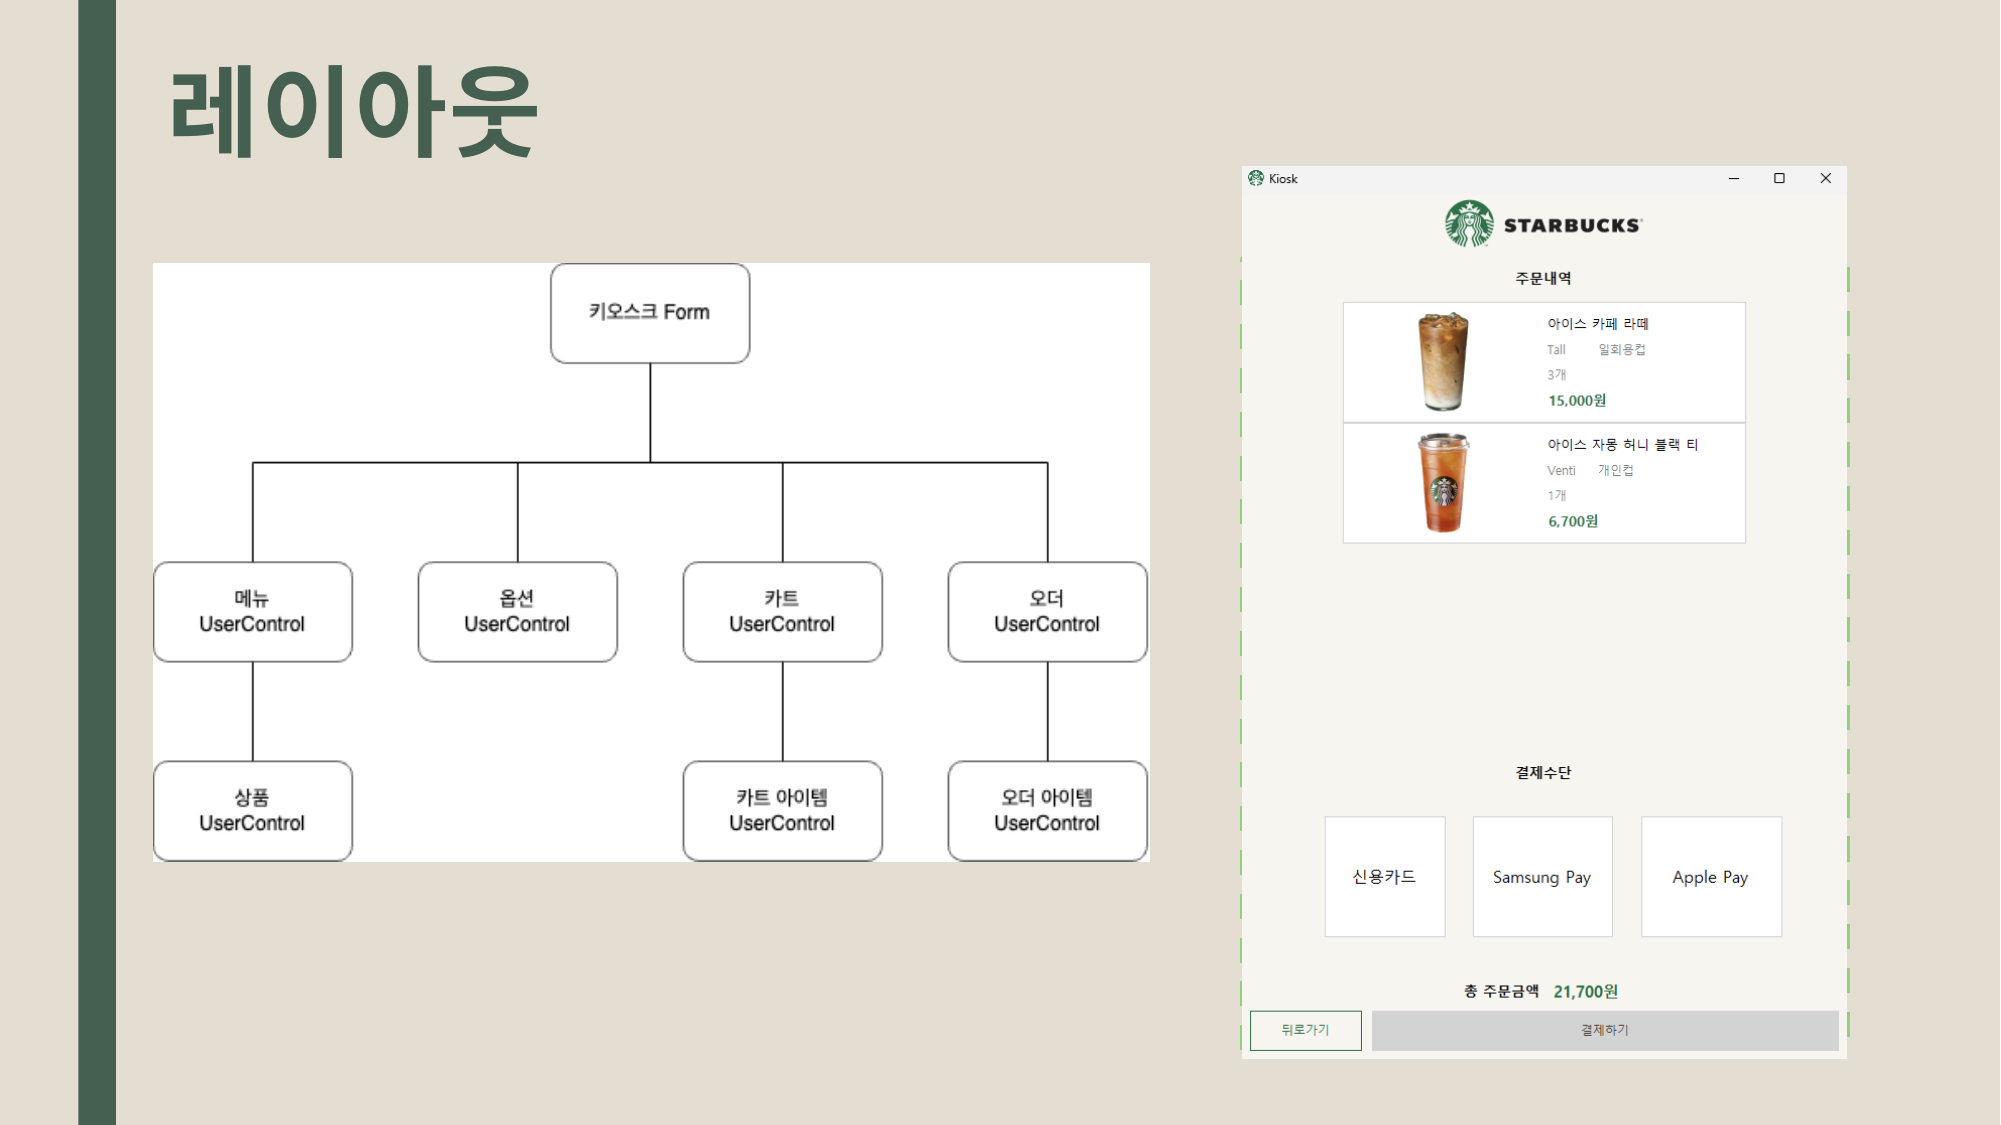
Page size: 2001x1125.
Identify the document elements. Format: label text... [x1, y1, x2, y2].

picture [153, 263, 1150, 862]
picture [1242, 165, 1847, 1059]
title 레이아웃 [153, 0, 2000, 237]
